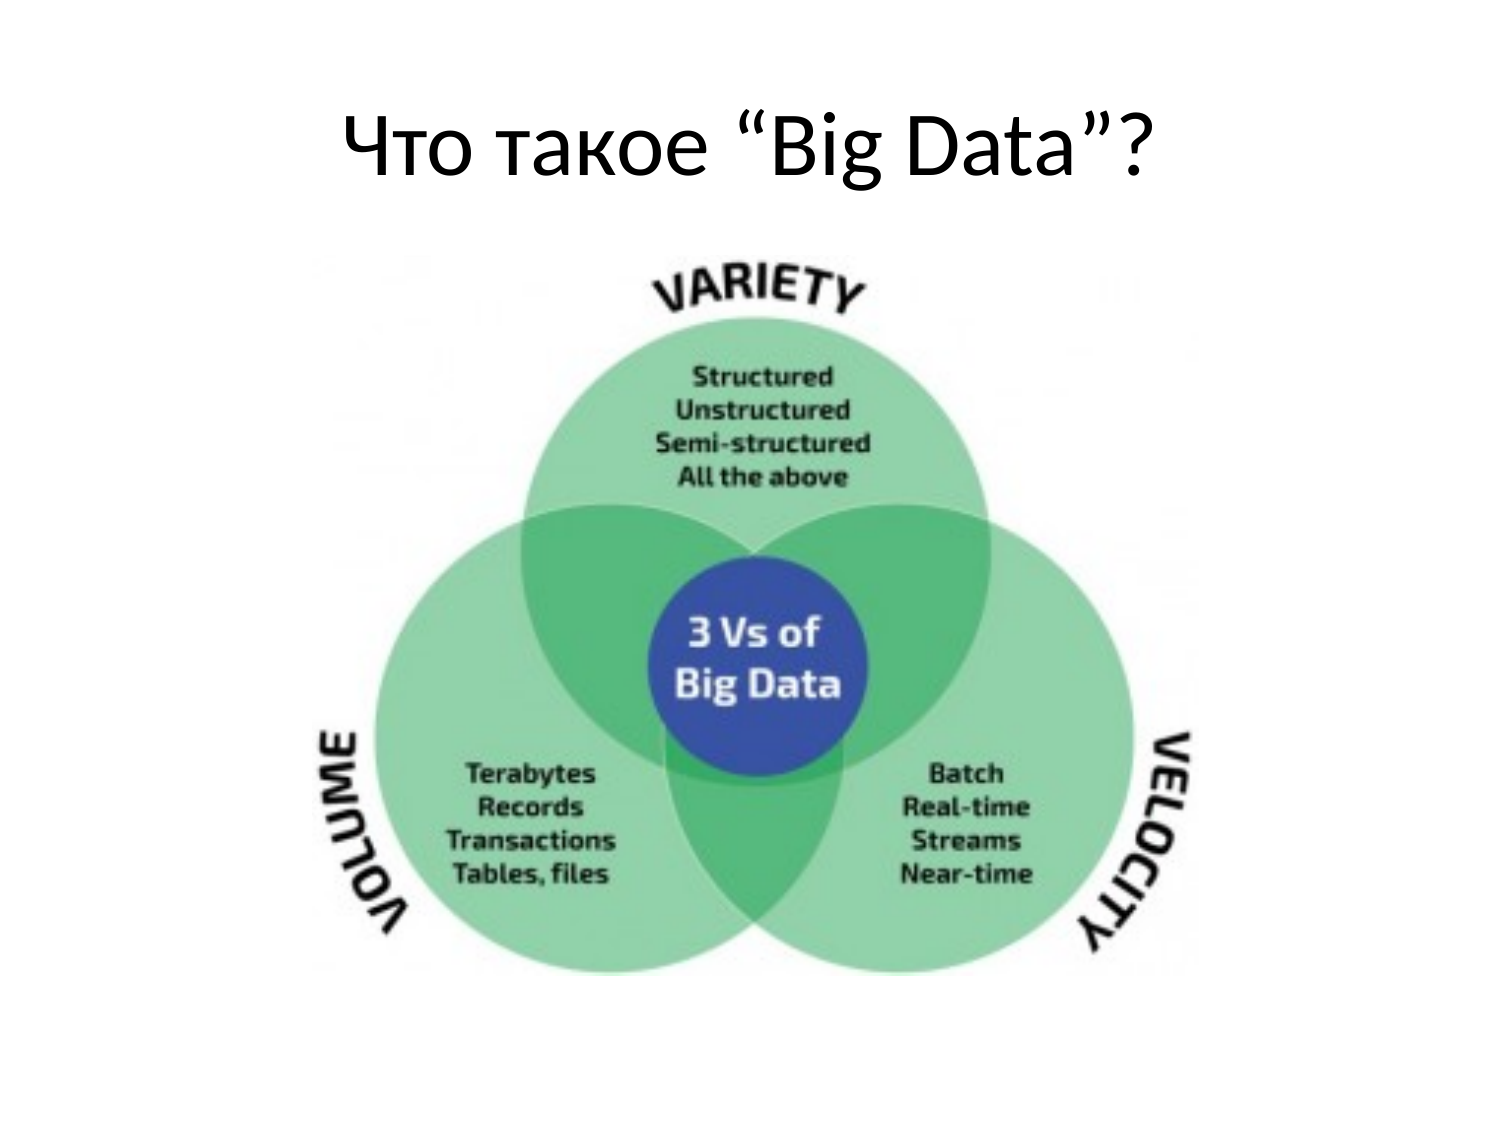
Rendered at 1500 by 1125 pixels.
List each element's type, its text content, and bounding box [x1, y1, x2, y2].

title Что такое “Big Data”? [75, 45, 1425, 233]
picture [312, 255, 1200, 977]
